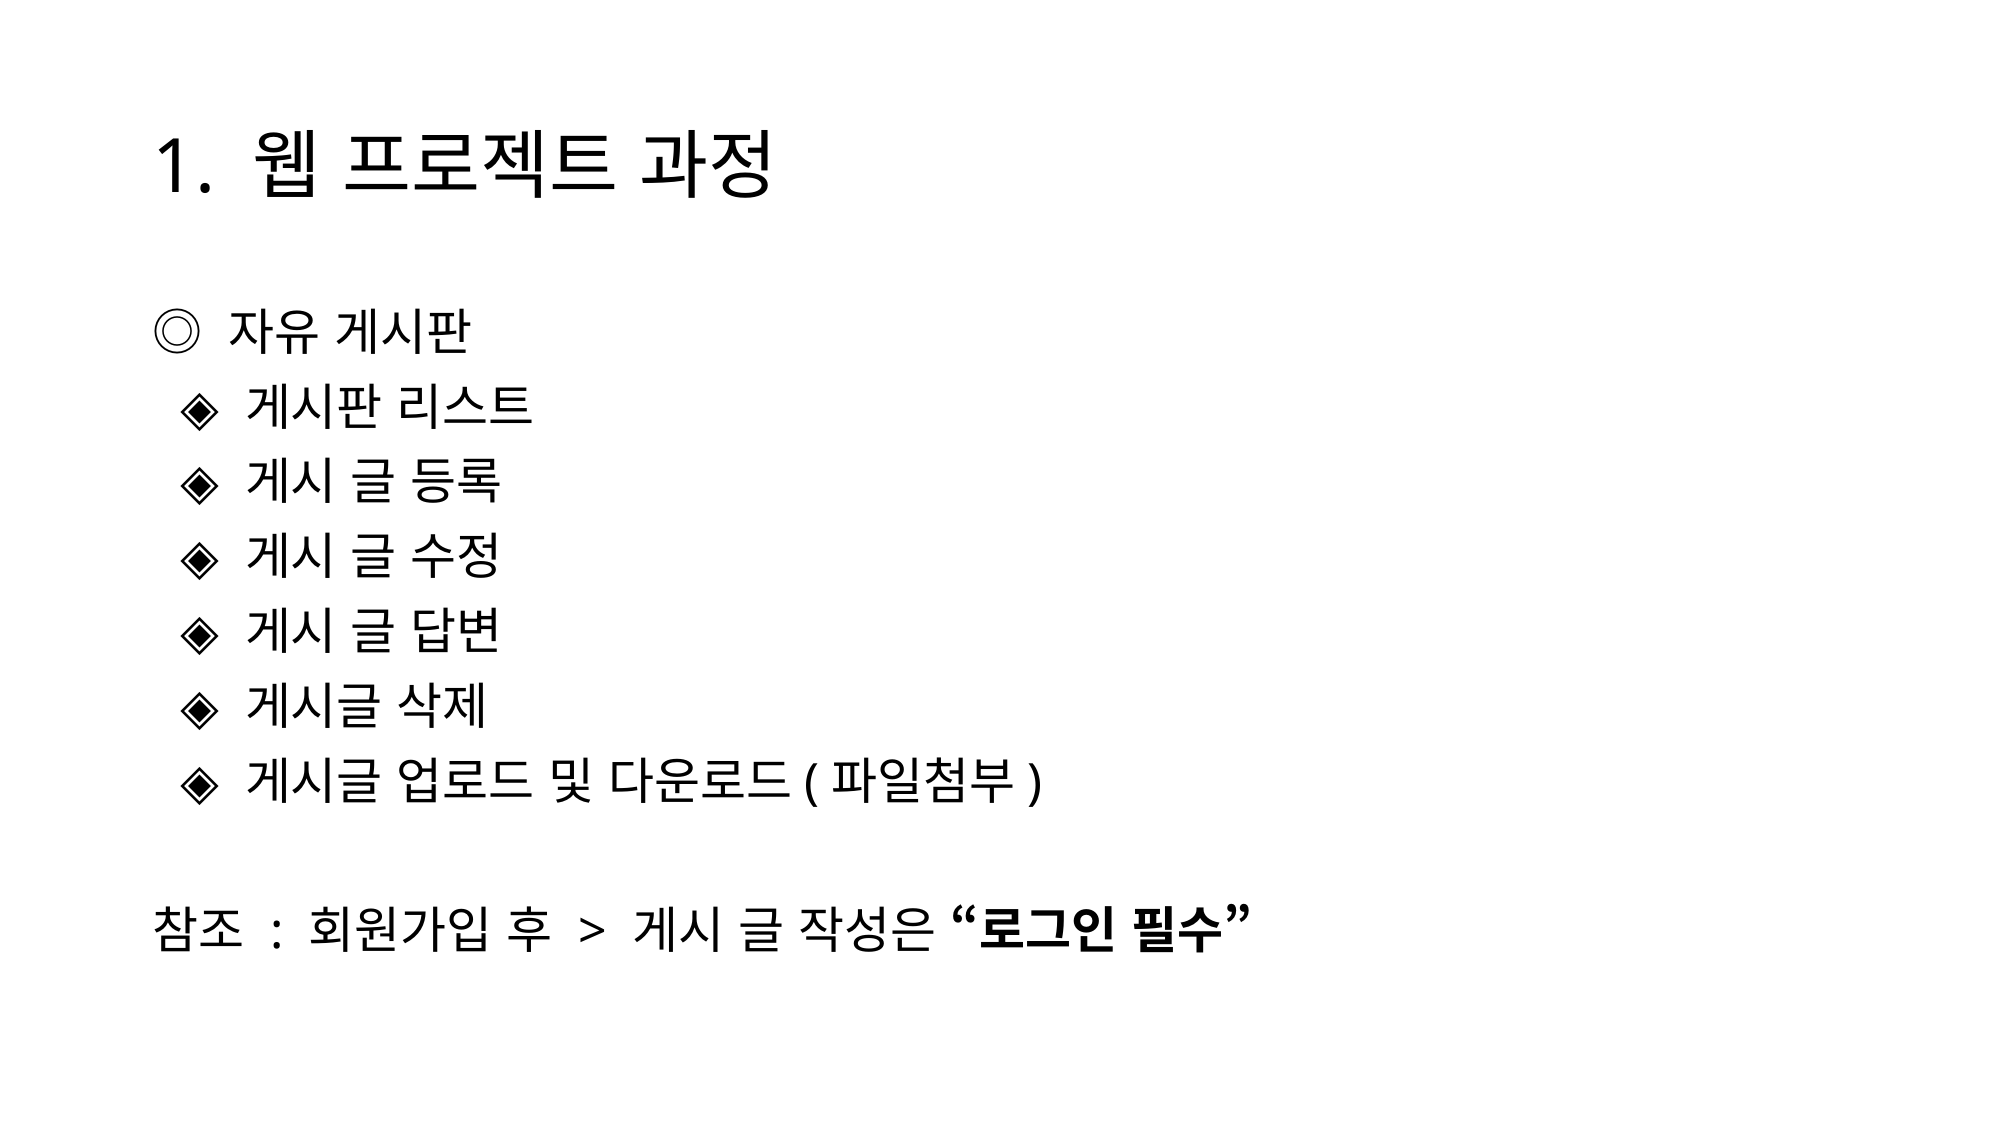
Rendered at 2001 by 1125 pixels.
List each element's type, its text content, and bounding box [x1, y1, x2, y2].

list ◎ 자유 게시판 ◈ 게시판 리스트 ◈ 게시 글 등록 ◈ 게시 글 수정 ◈ 게시 글 답변 ◈ 게시글 삭제 ◈ 게시글 업로드 및 다운로드(파일첨부) 참조 : 회원가입 후 > 게시 글 작성은 “로그인 필수” [137, 299, 1863, 1014]
title 1. 웹 프로젝트 과정 [137, 59, 1863, 278]
